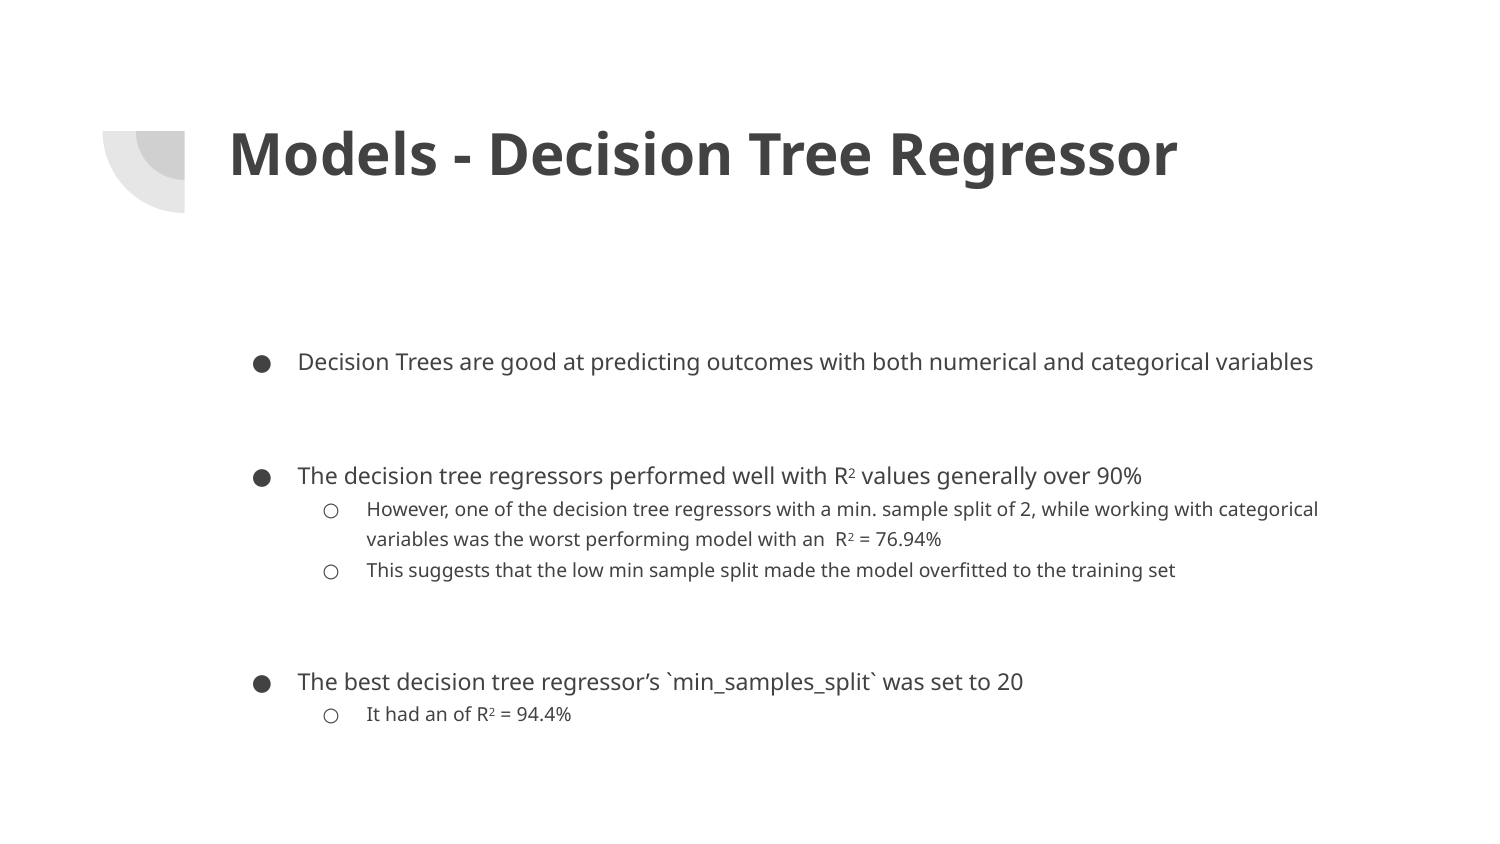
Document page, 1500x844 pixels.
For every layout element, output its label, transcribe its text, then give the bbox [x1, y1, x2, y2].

title Models - Decision Tree Regressor [213, 98, 1368, 263]
list Decision Trees are good at predicting outcomes with both numerical and categorical variables The decision tree regressors performed well with R2 values generally over 90% However, one of the decision tree regressors with a min. sample split of 2, while working with categorical variables was the worst performing model with an R2 = 76.94% This suggests that the low min sample split made the model overfitted to the training set The best decision tree regressor’s `min_samples_split` was set to 20 It had an of R2 = 94.4% [213, 326, 1368, 744]
